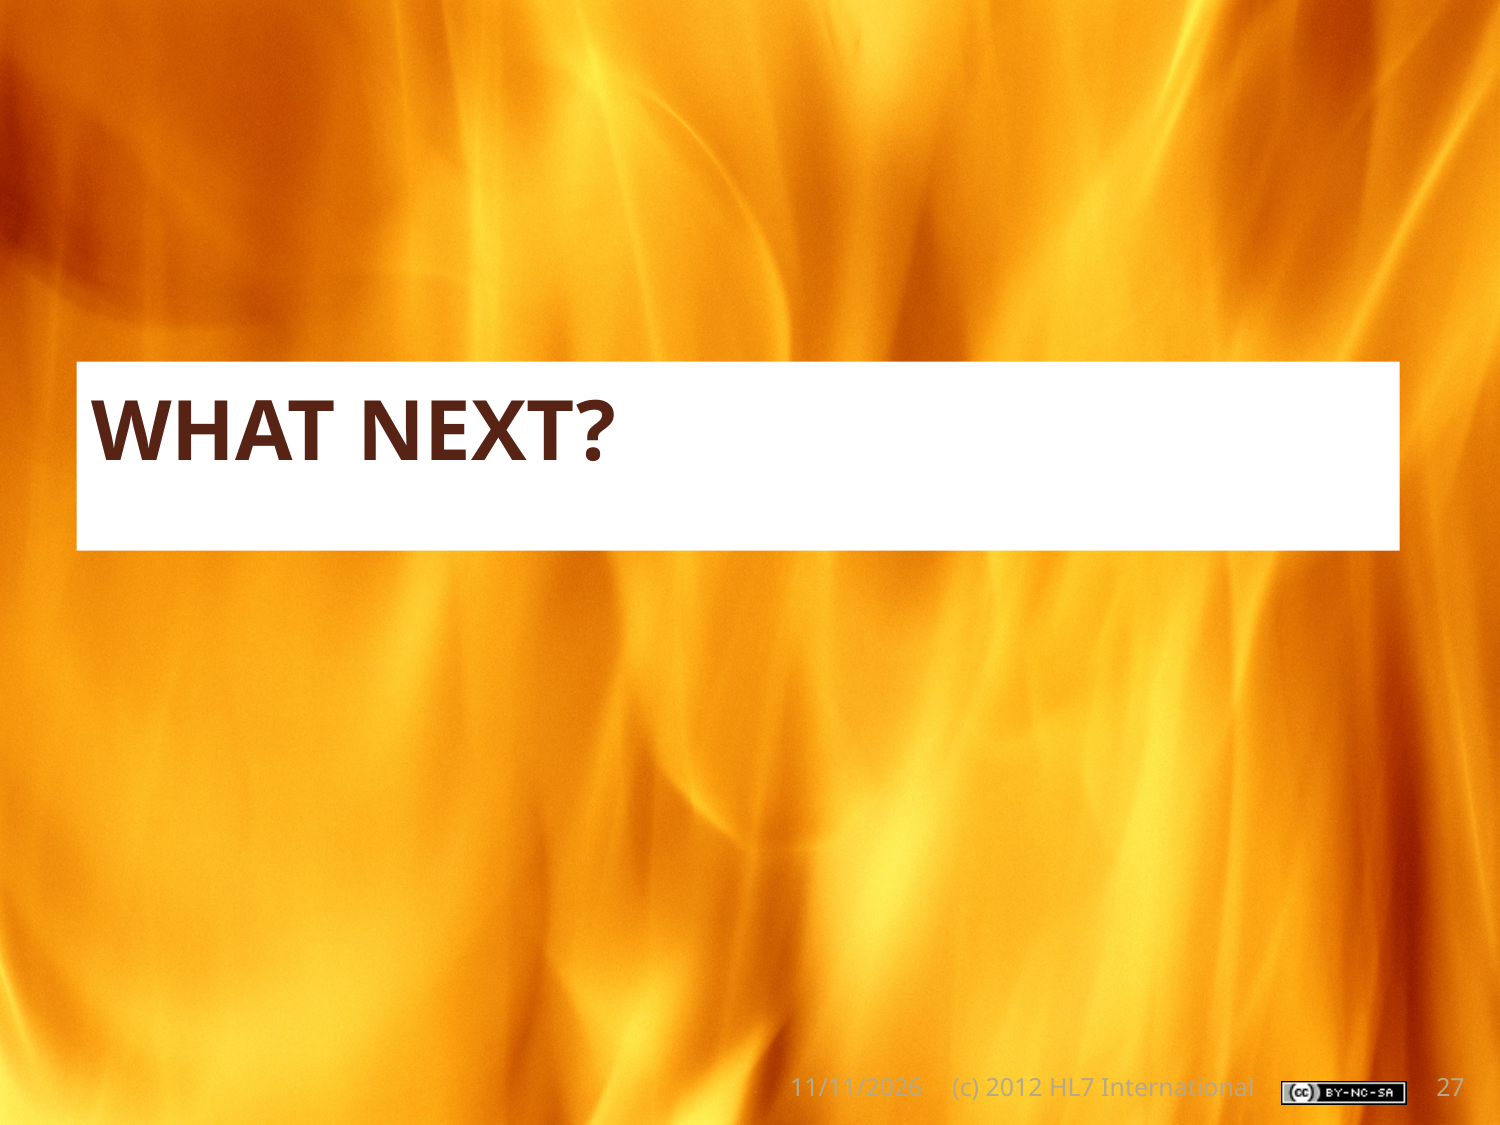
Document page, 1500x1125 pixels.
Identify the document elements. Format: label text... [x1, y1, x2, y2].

footer (c) 2012 HL7 International [938, 1034, 1413, 1113]
picture [0, 0, 1500, 1125]
slide_number 27 [1413, 1034, 1488, 1113]
title What next? [76, 361, 1400, 551]
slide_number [587, 1034, 938, 1113]
